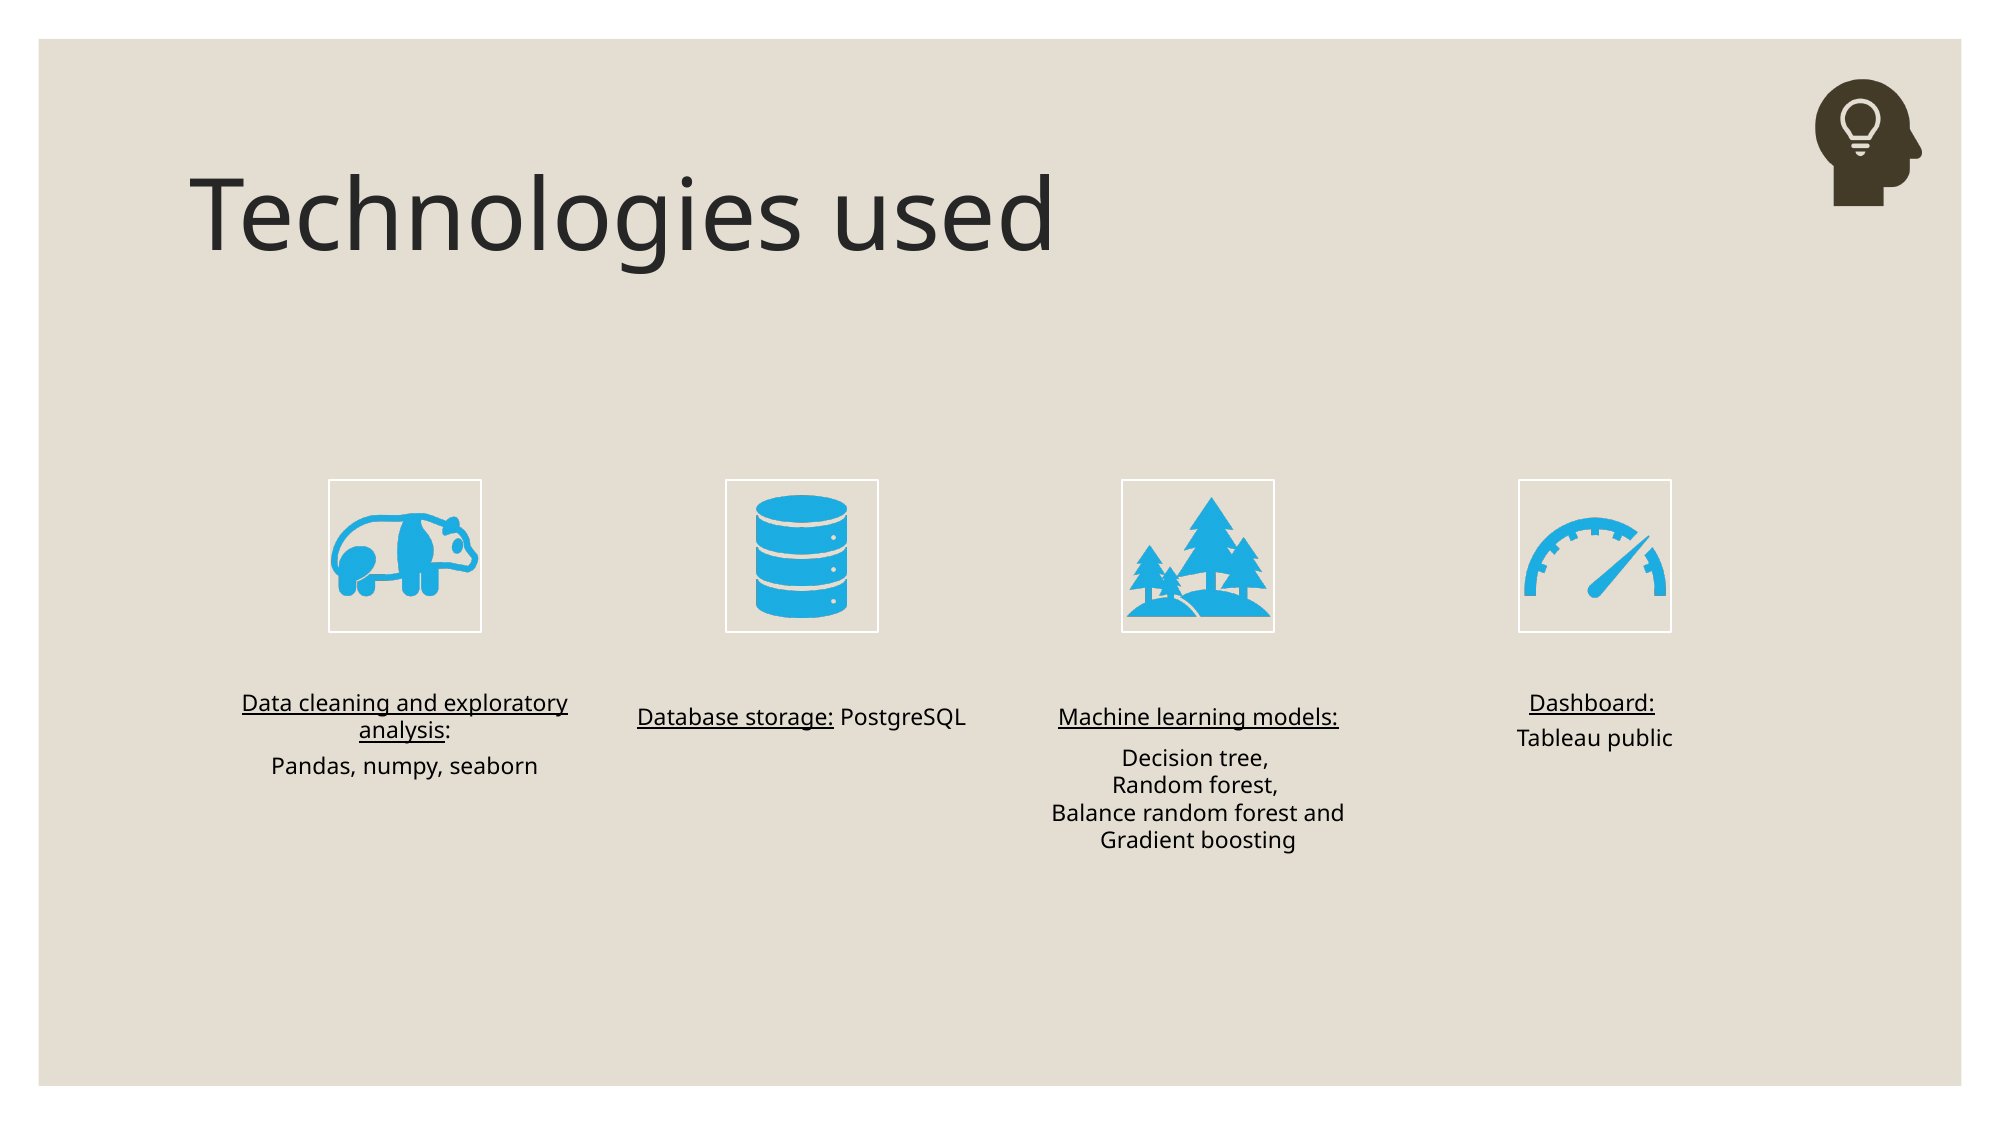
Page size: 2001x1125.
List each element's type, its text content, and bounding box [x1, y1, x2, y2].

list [174, 344, 1825, 990]
title Technologies used [174, 105, 1825, 331]
picture [1793, 70, 1944, 221]
